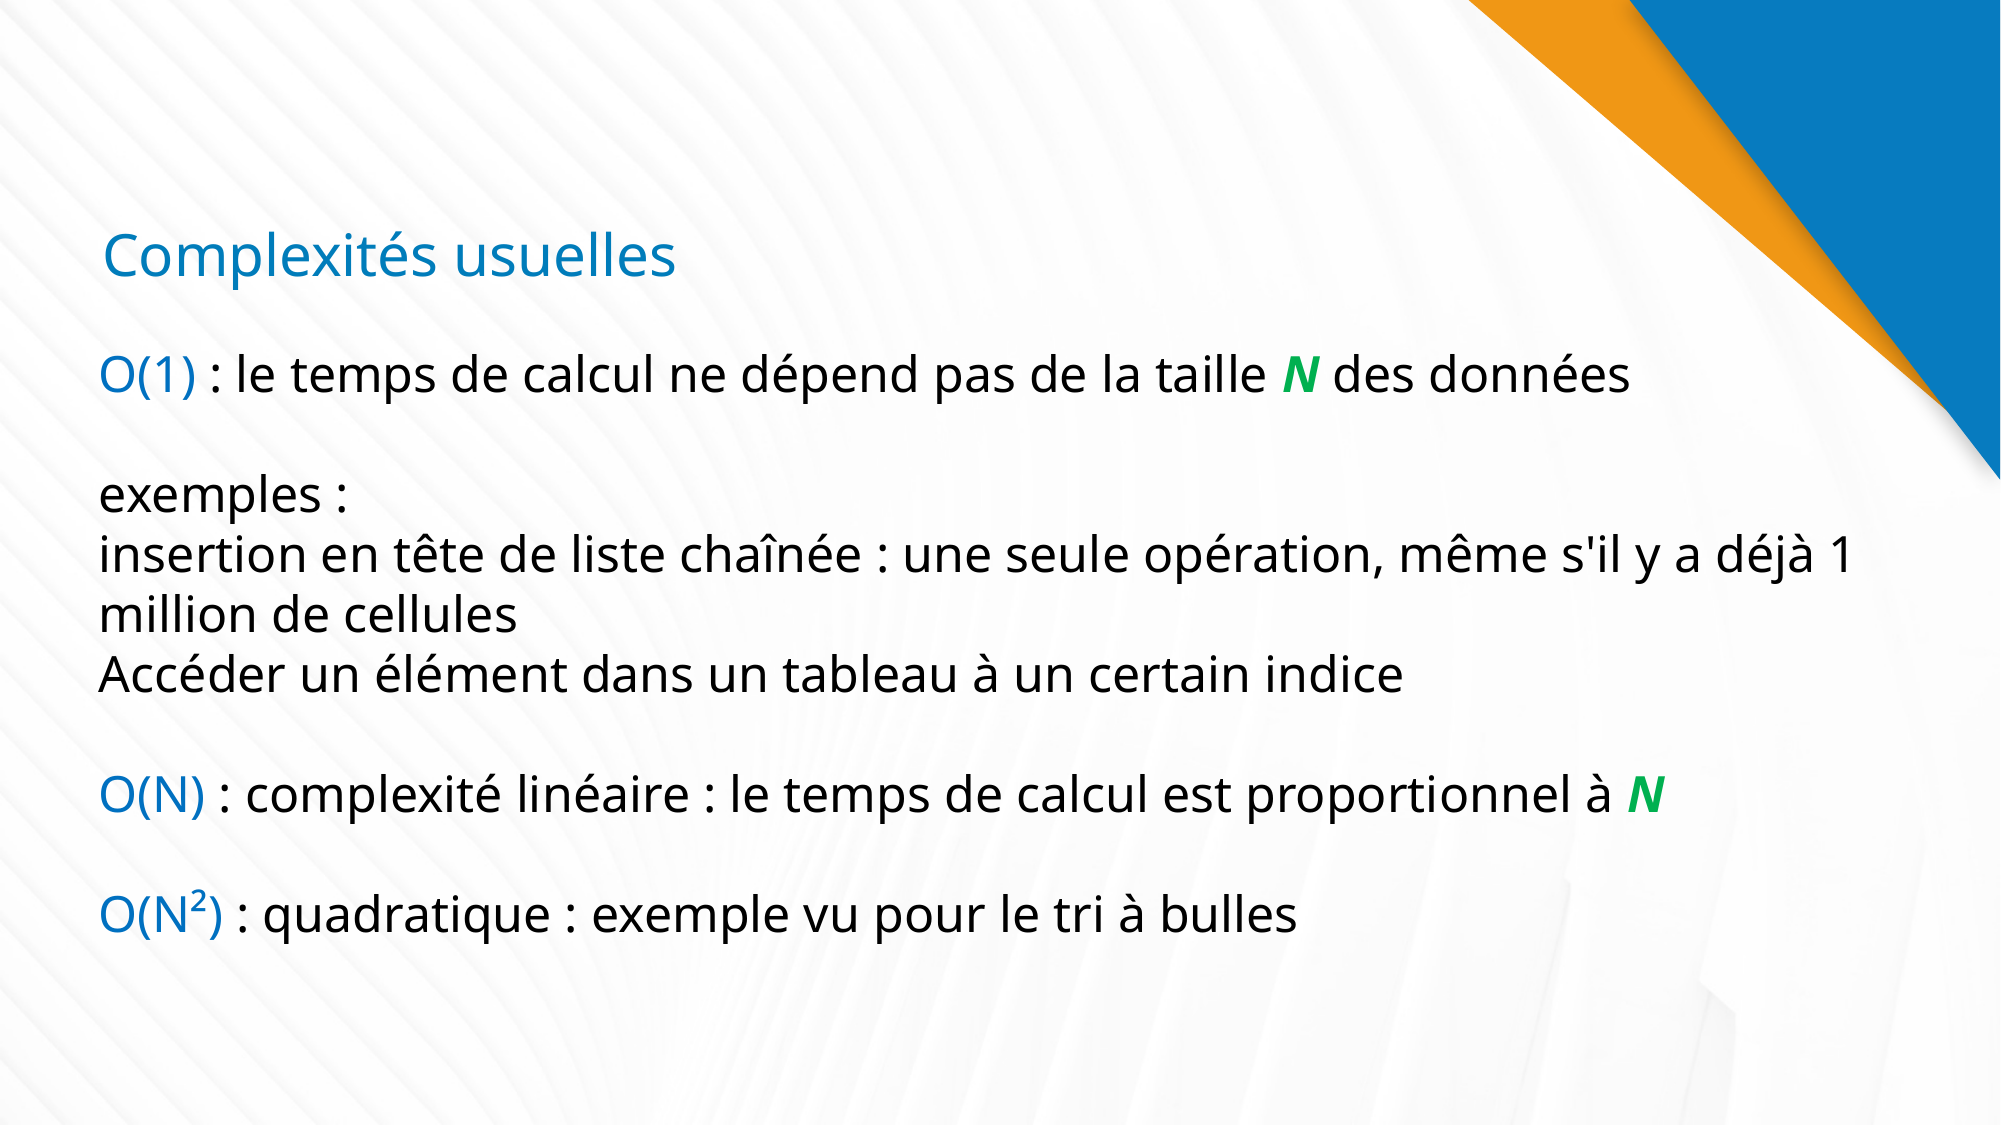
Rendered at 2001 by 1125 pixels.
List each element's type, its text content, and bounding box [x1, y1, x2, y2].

title Complexités usuelles [102, 159, 1291, 297]
picture [0, 0, 2001, 1125]
text_box O(1) : le temps de calcul ne dépend pas de la taille N des données exemples : insertion en tête de liste chaînée : une seule opération, même s'il y a déjà 1 million de cellules Accéder un élément dans un tableau à un certain indice O(N) : complexité linéaire : le temps de calcul est proportionnel à N O(N²) : quadratique : exemple vu pour le tri à bulles [84, 334, 1931, 950]
